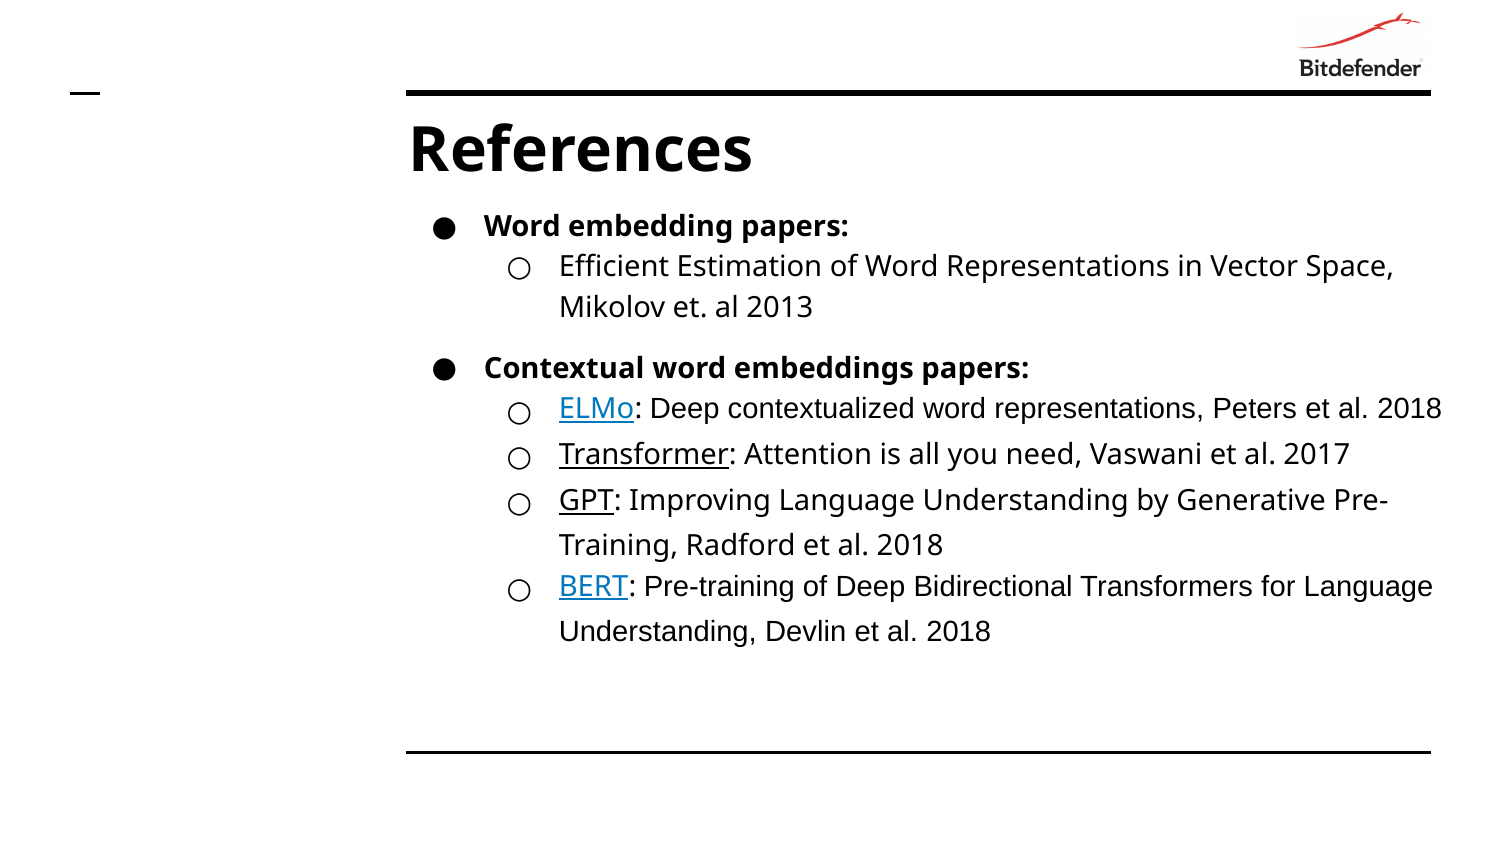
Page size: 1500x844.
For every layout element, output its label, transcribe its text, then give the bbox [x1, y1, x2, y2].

title References [393, 94, 1431, 187]
list Word embedding papers: Efficient Estimation of Word Representations in Vector Space, Mikolov et. al 2013 Contextual word embeddings papers: ELMo: Deep contextualized word representations, Peters et al. 2018 Transformer: Attention is all you need, Vaswani et al. 2017 GPT: Improving Language Understanding by Generative Pre-Training, Radford et al. 2018 BERT: Pre-training of Deep Bidirectional Transformers for Language Understanding, Devlin et al. 2018 [393, 187, 1476, 785]
picture [1297, 12, 1431, 77]
